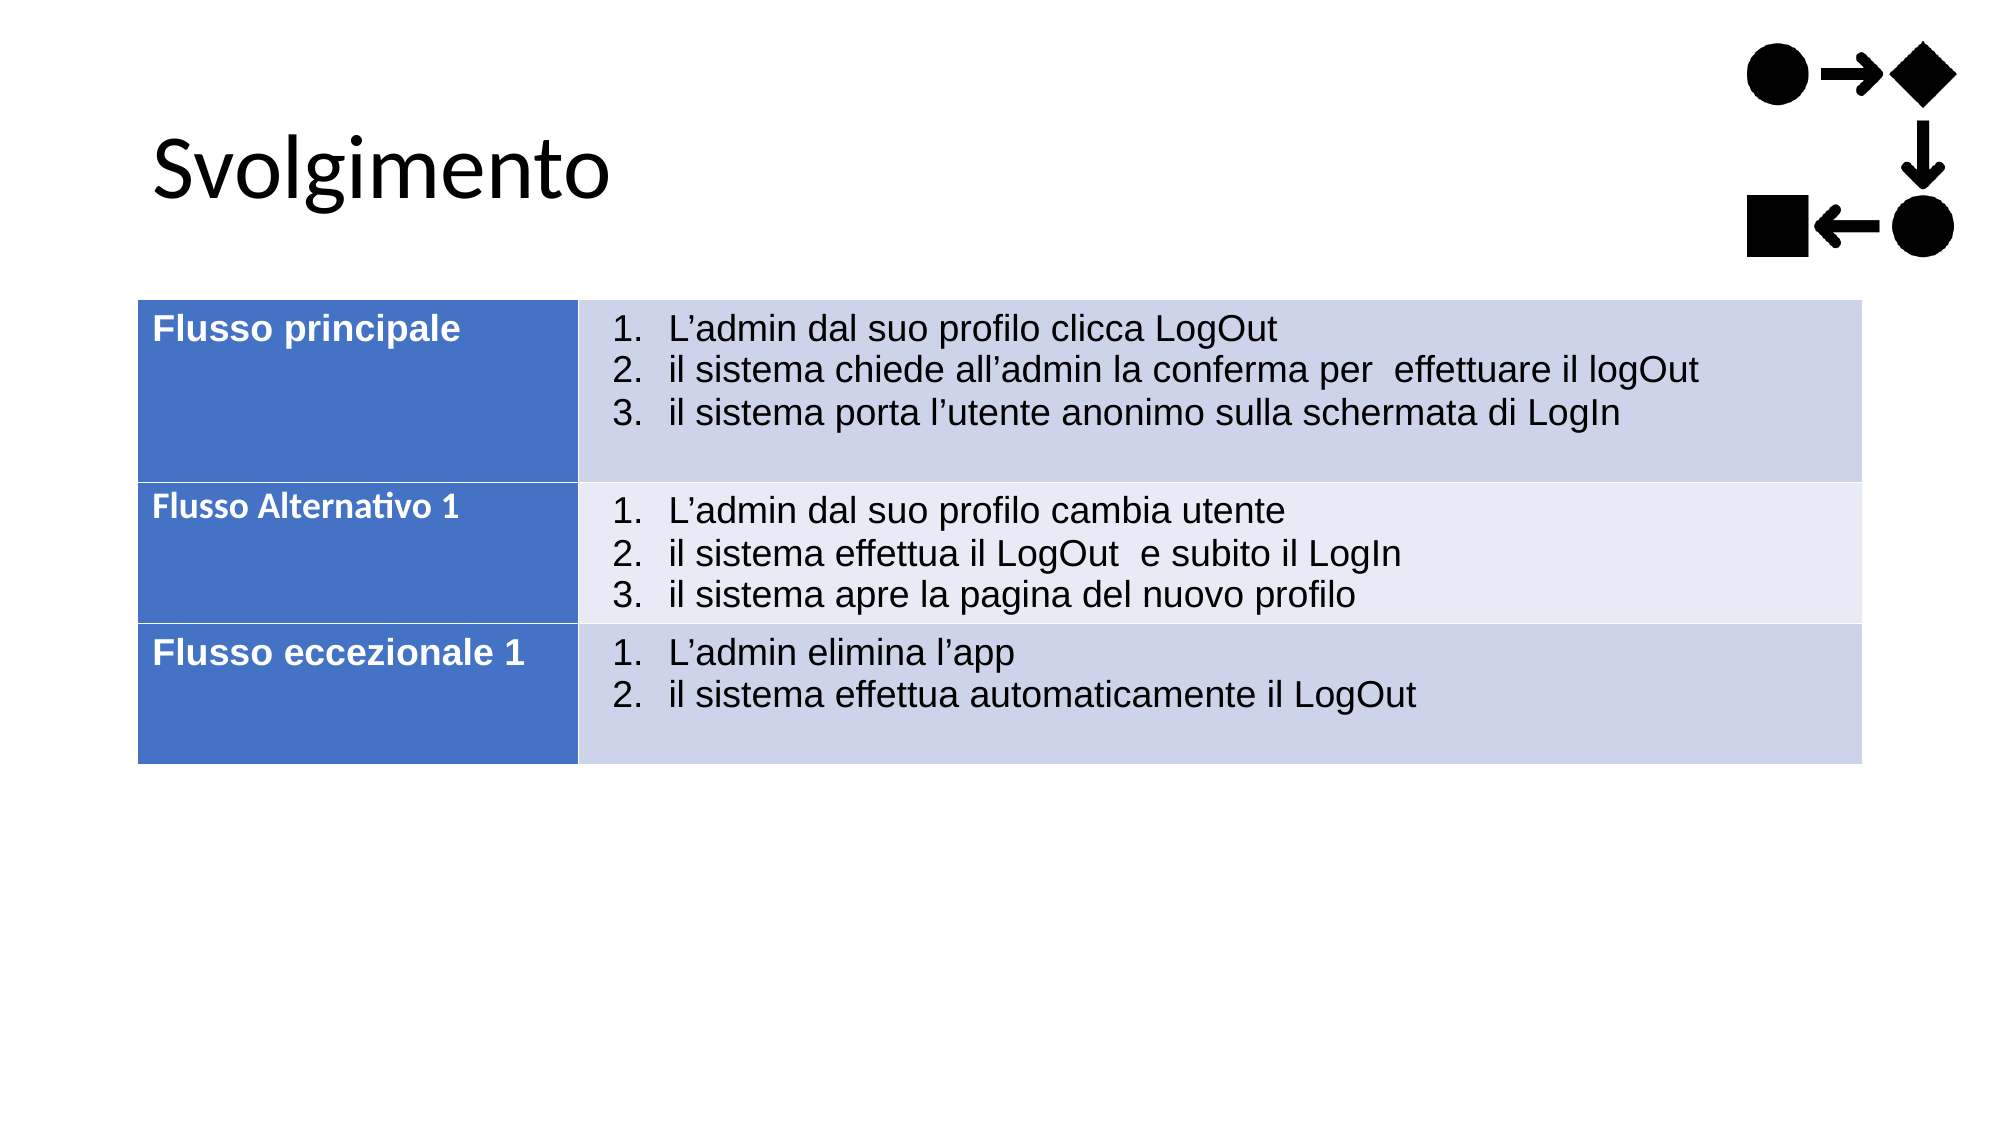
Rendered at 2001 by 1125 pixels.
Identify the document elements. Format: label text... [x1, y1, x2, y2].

table_cell Flusso eccezionale 1 [138, 624, 578, 764]
table_cell L’admin elimina l’app il sistema effettua automaticamente il LogOut [579, 624, 1862, 764]
picture [1702, 0, 2000, 297]
title Svolgimento [137, 59, 1697, 278]
table_header L’admin dal suo profilo clicca LogOut il sistema chiede all’admin la conferma per effettuare il logOut il sistema porta l’utente anonimo sulla schermata di LogIn [579, 300, 1862, 482]
table_header Flusso principale [138, 300, 578, 482]
table_cell Flusso Alternativo 1 [138, 483, 578, 623]
table_cell L’admin dal suo profilo cambia utente il sistema effettua il LogOut e subito il LogIn il sistema apre la pagina del nuovo profilo [579, 483, 1862, 623]
